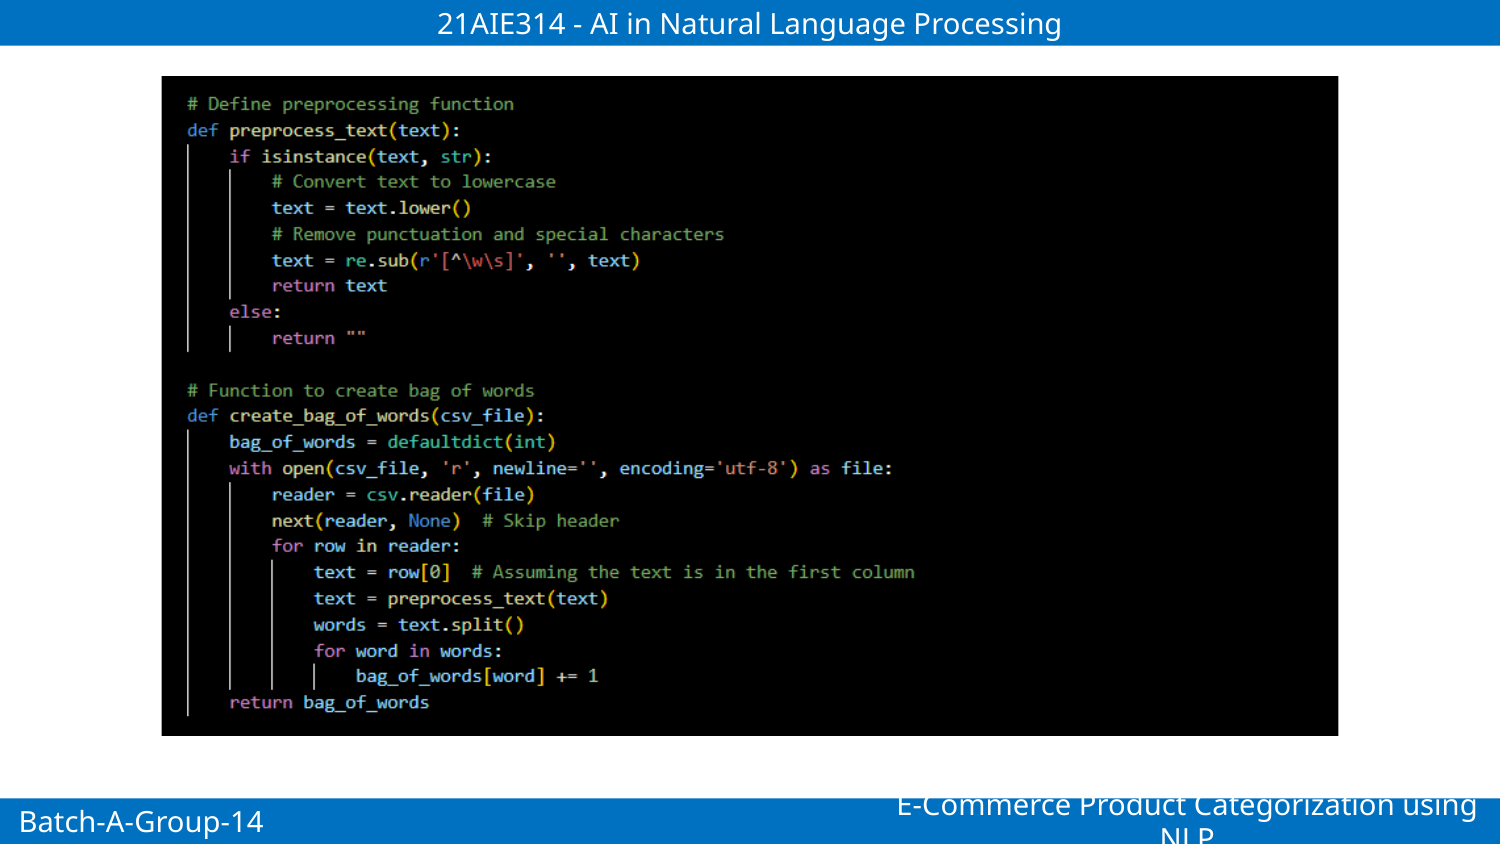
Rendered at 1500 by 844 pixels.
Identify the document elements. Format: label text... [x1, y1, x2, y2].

text_box [0, 0, 250, 48]
text_box Batch-A-Group-14 [0, 794, 373, 844]
text_box 21AIE314 - AI in Natural Language Processing [250, 0, 1250, 53]
text_box [1250, 0, 1500, 48]
text_box E-Commerce Product Categorization using NLP [855, 791, 1500, 844]
picture [161, 75, 1339, 737]
text_box [373, 796, 855, 844]
